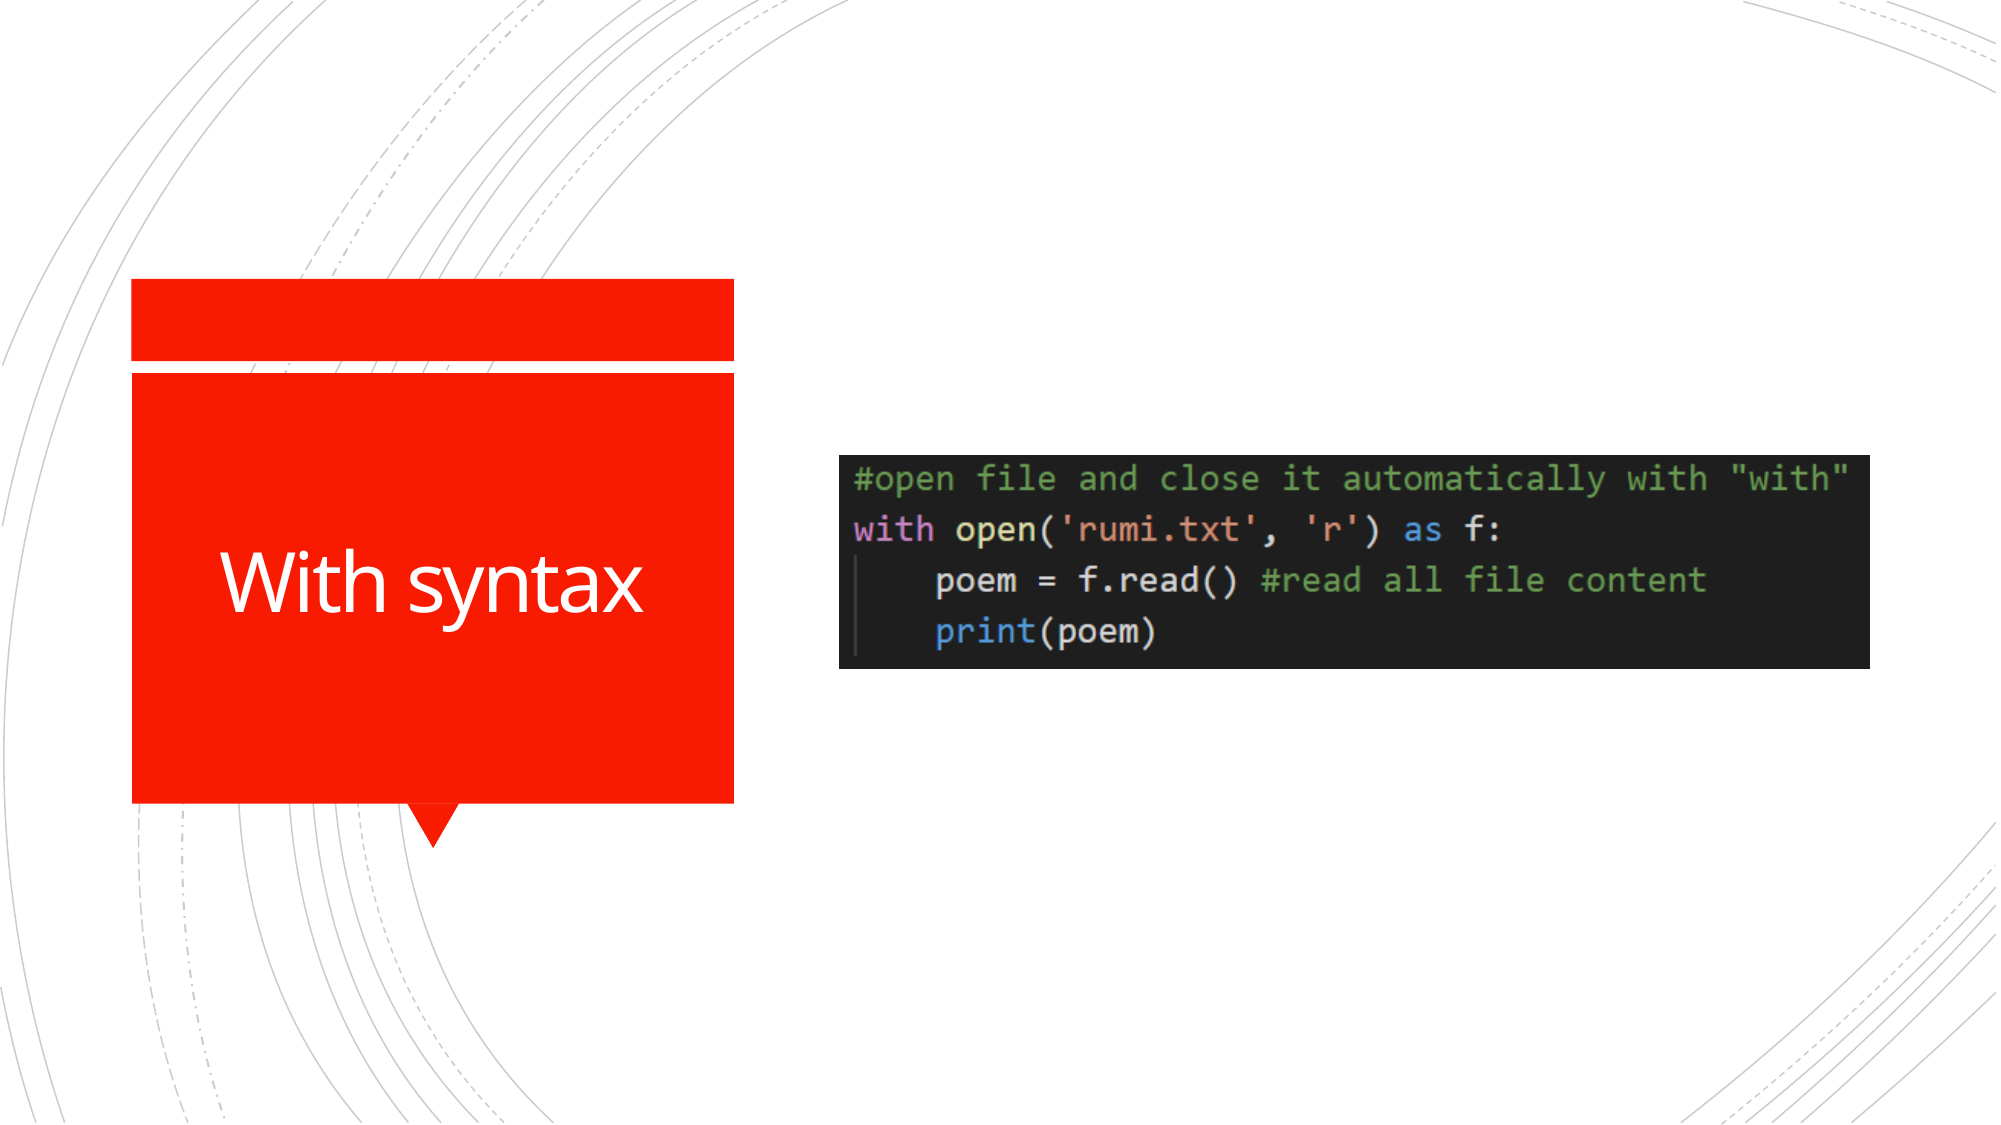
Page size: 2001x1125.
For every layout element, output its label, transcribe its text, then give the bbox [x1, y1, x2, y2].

title With syntax [145, 385, 720, 789]
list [839, 455, 1871, 669]
